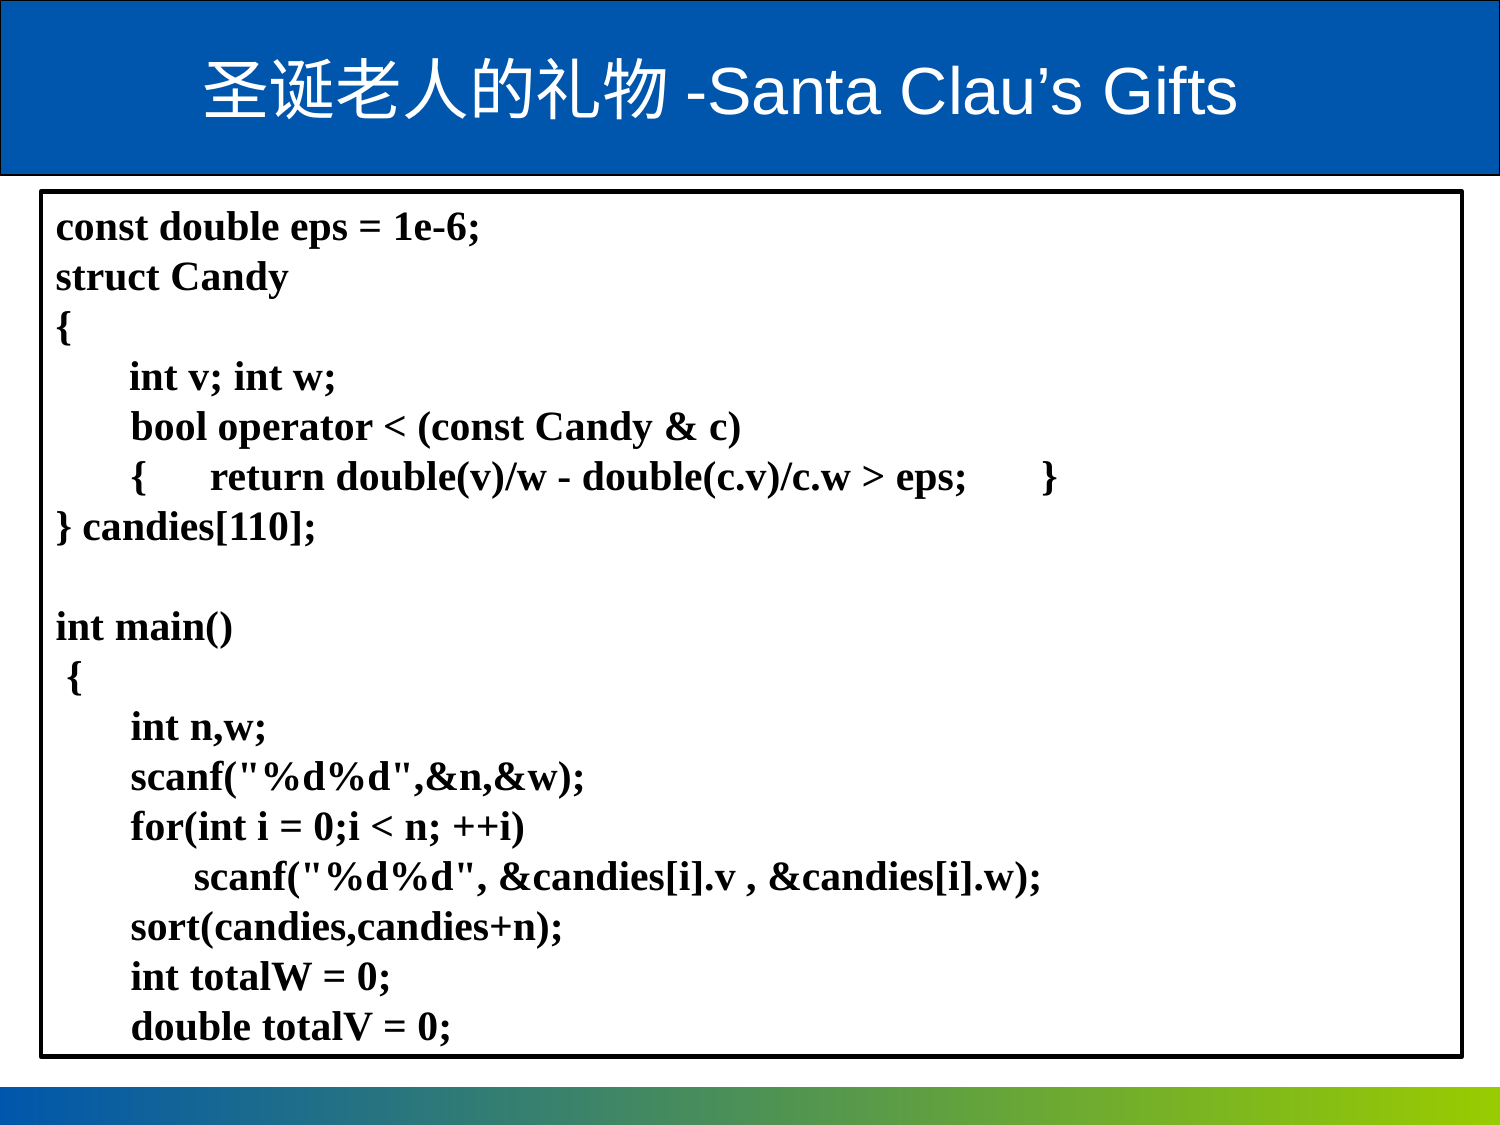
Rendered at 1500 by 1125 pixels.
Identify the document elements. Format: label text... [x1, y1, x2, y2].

text_box const double eps = 1e-6; struct Candy { int v; int w; bool operator < (const Candy & c) { return double(v)/w - double(c.v)/c.w > eps; } } candies[110]; int main() { int n,w; scanf("%d%d",&n,&w); for(int i = 0;i < n; ++i) scanf("%d%d", &candies[i].v , &candies[i].w); sort(candies,candies+n); int totalW = 0; double totalV = 0; [39, 189, 1464, 1059]
title 圣诞老人的礼物-Santa Clau’s Gifts [187, 12, 1500, 163]
